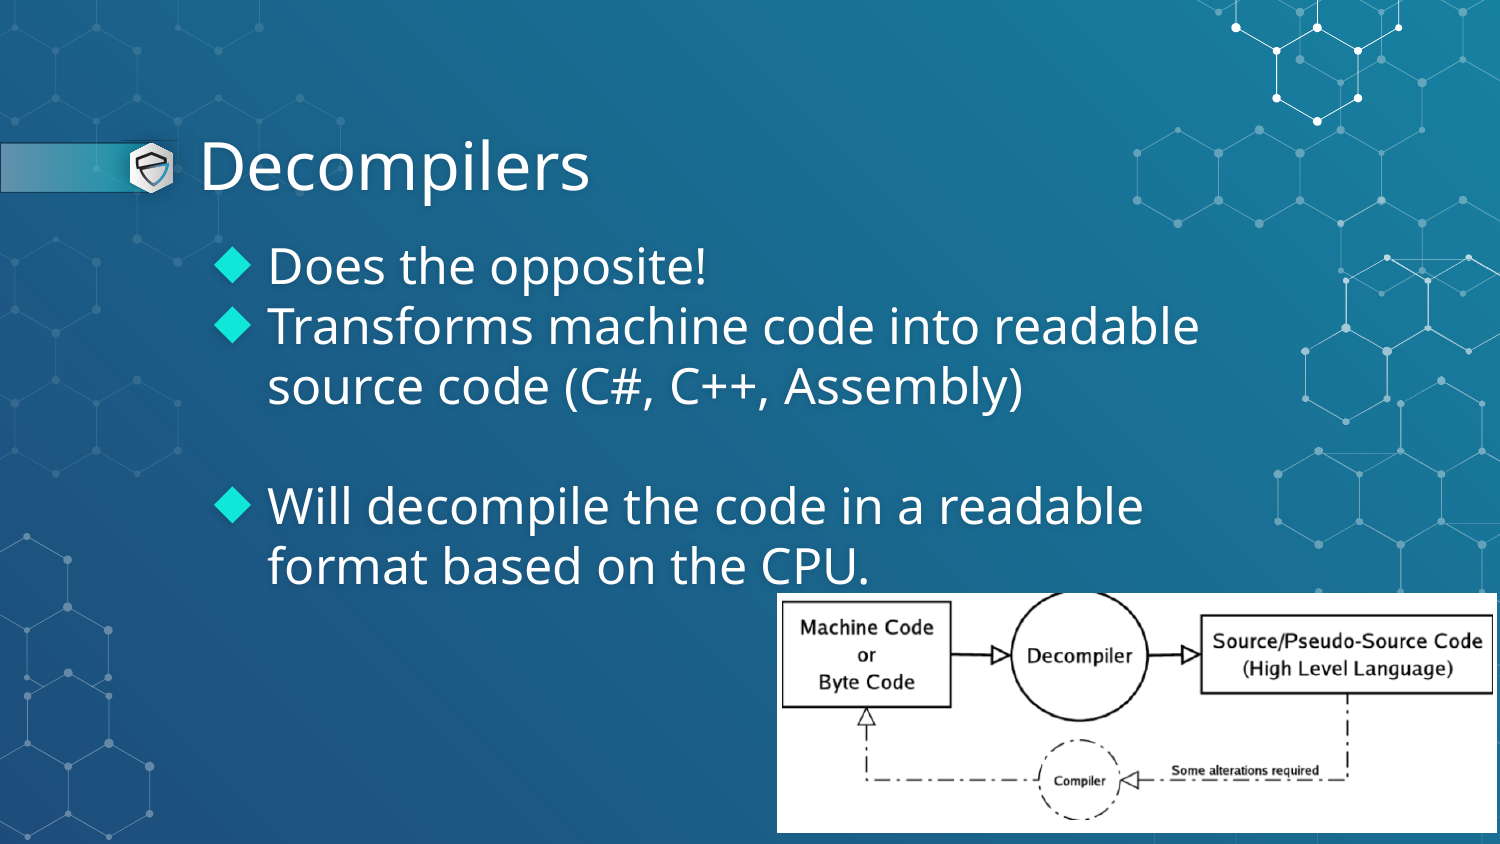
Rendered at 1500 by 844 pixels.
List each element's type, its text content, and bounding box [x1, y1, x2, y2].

picture [777, 593, 1497, 834]
list Does the opposite! Transforms machine code into readable source code (C#, C++, Assembly) Will decompile the code in a readable format based on the CPU. [192, 234, 1297, 733]
picture [121, 140, 178, 198]
title Decompilers [198, 140, 1302, 198]
